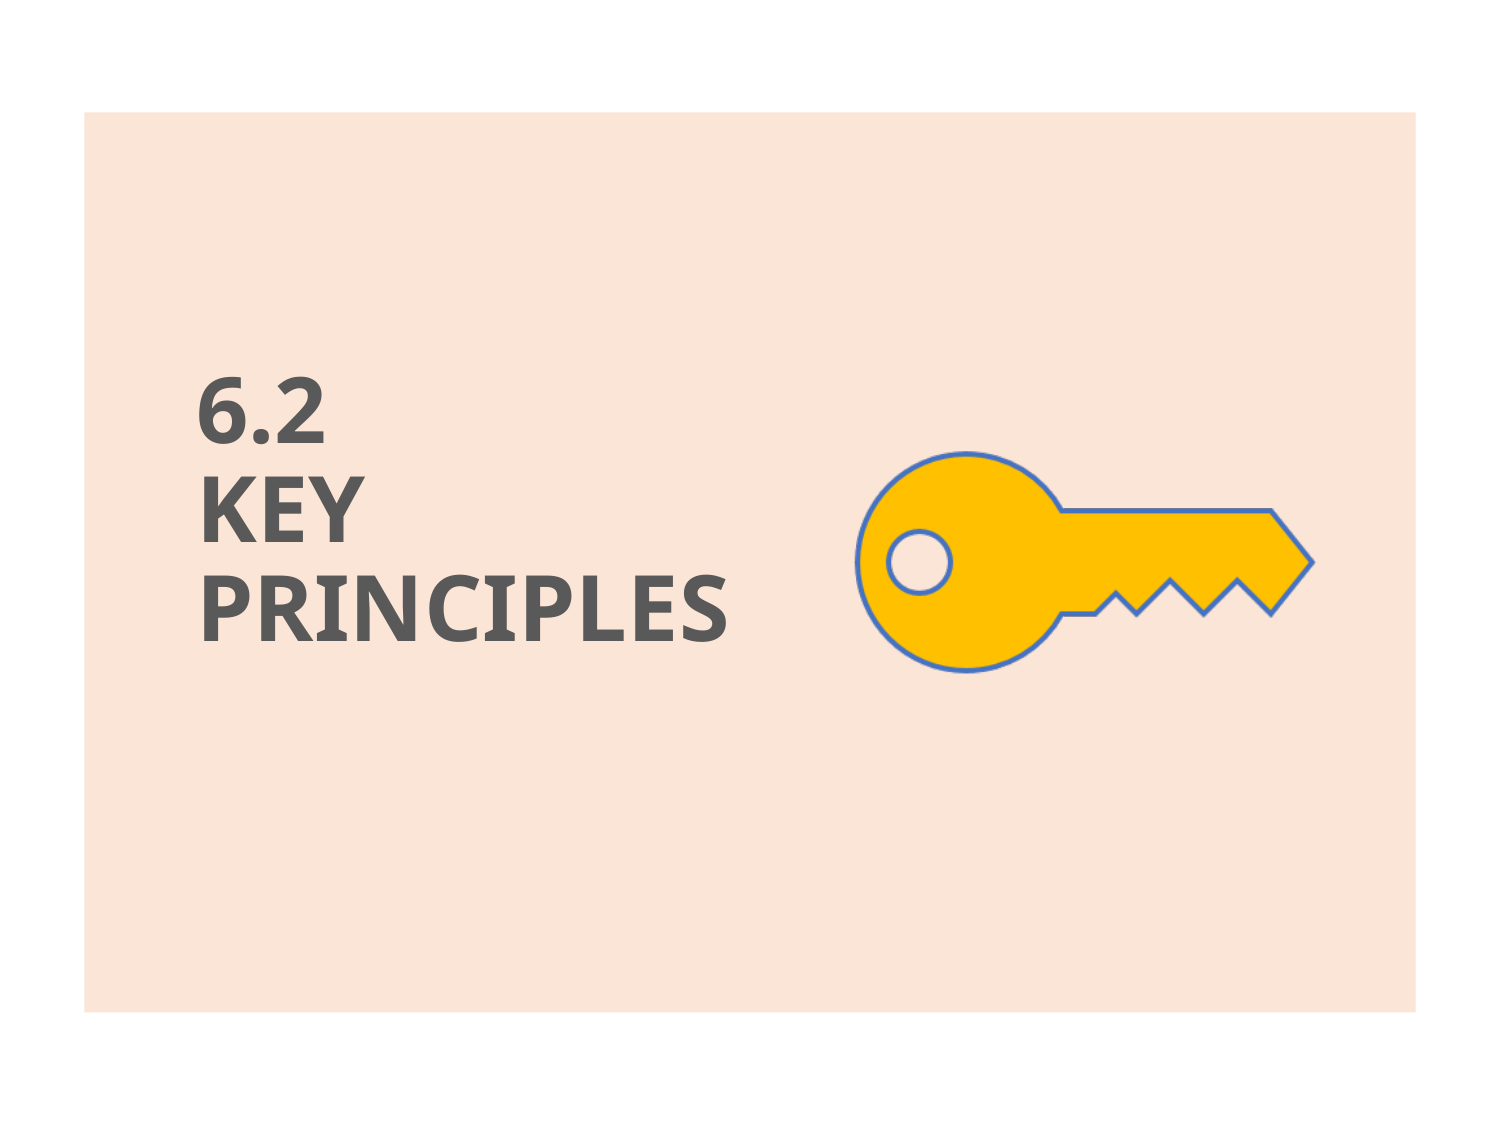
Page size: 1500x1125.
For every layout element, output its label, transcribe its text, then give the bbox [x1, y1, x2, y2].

text_box [0, 0, 1500, 1125]
title 6.2 KEY PRINCIPLES [181, 226, 786, 669]
picture [837, 315, 1333, 810]
text_box [83, 111, 1417, 1013]
